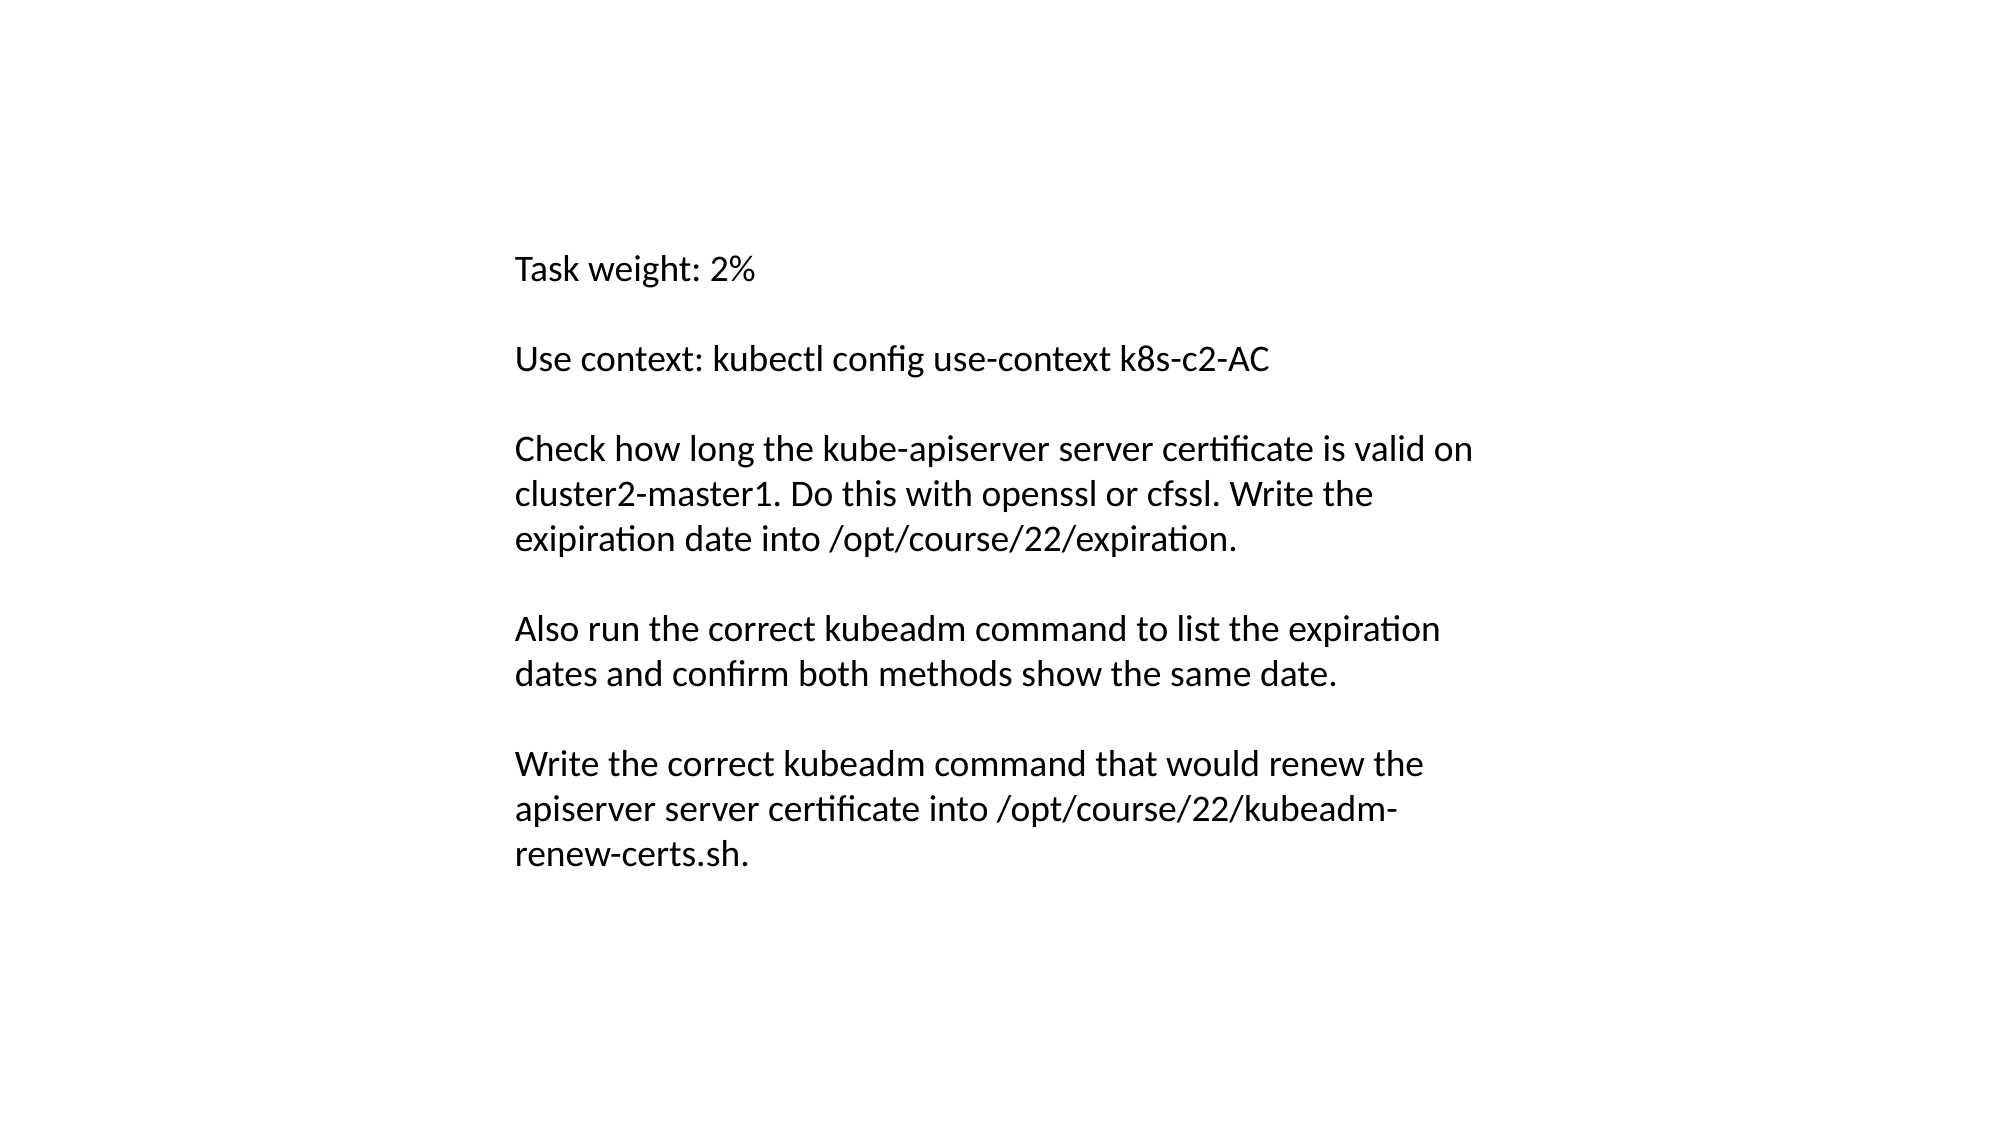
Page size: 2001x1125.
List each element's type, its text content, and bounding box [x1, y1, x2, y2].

text_box Task weight: 2% Use context: kubectl config use-context k8s-c2-AC Check how long the kube-apiserver server certificate is valid on cluster2-master1. Do this with openssl or cfssl. Write the exipiration date into /opt/course/22/expiration. Also run the correct kubeadm command to list the expiration dates and confirm both methods show the same date. Write the correct kubeadm command that would renew the apiserver server certificate into /opt/course/22/kubeadm-renew-certs.sh. [500, 236, 1501, 882]
